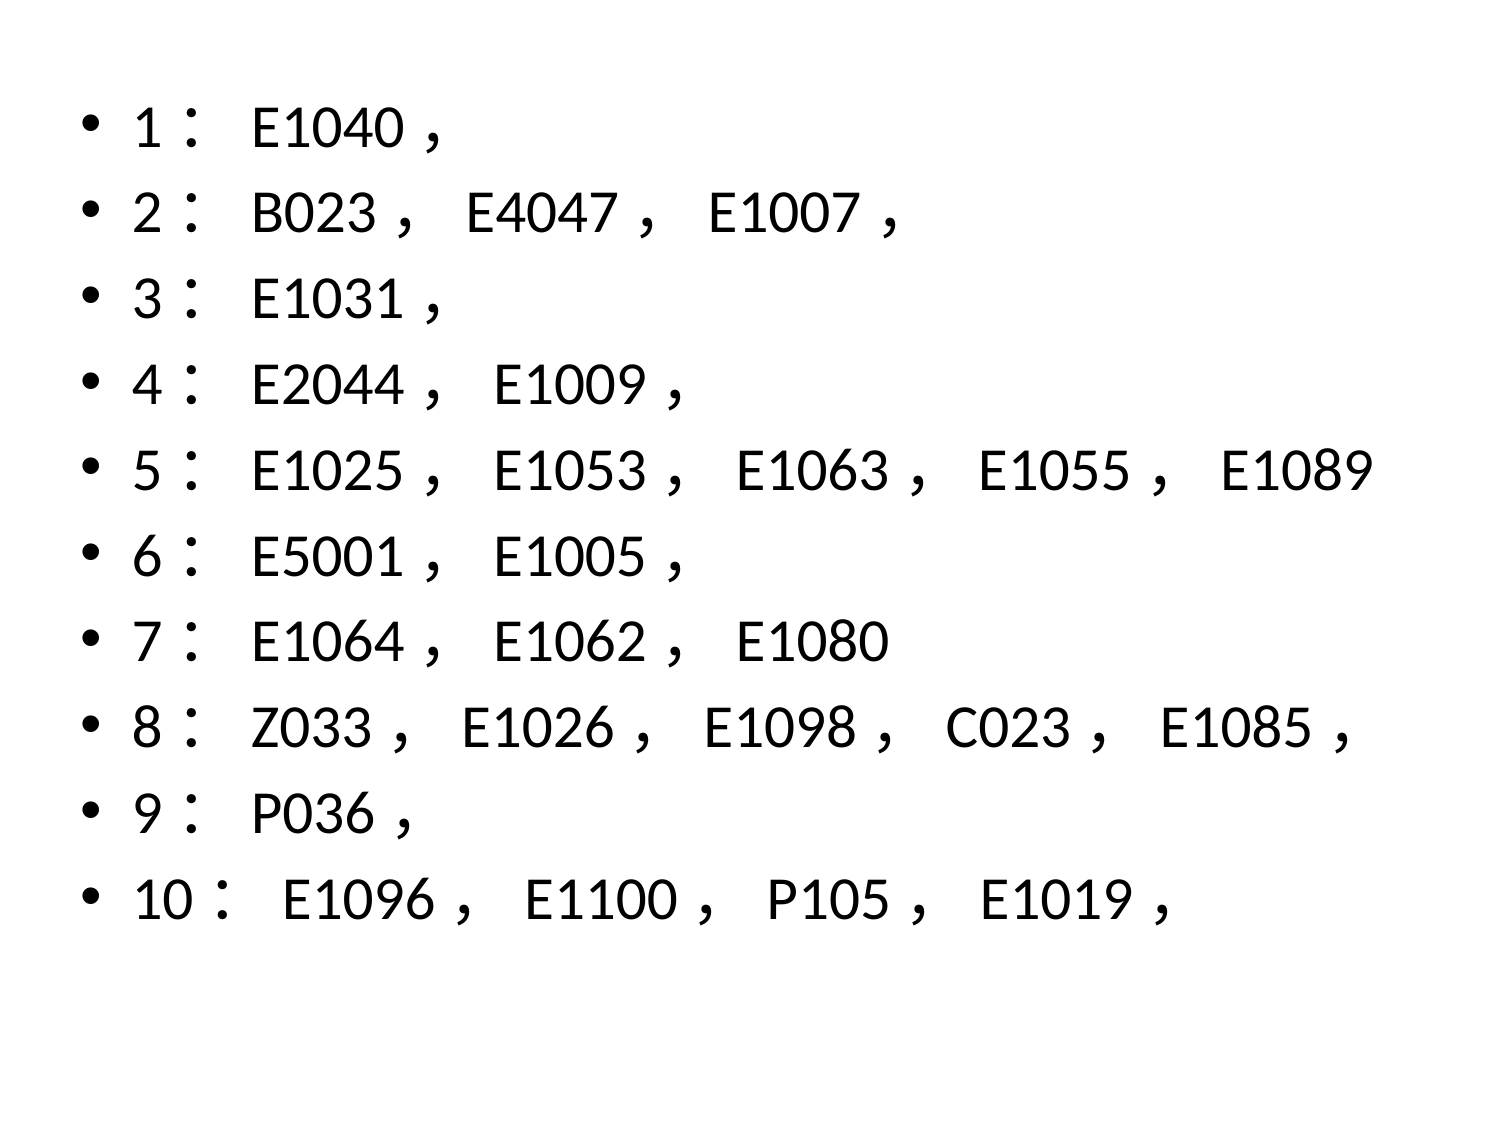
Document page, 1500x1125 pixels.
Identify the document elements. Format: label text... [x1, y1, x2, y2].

list 1：E1040， 2：B023，E4047，E1007， 3：E1031， 4：E2044，E1009， 5：E1025，E1053，E1063，E1055，E1089 6：E5001，E1005， 7：E1064，E1062，E1080 8：Z033，E1026，E1098，C023，E1085， 9：P036， 10：E1096，E1100，P105，E1019， [64, 78, 1415, 1012]
